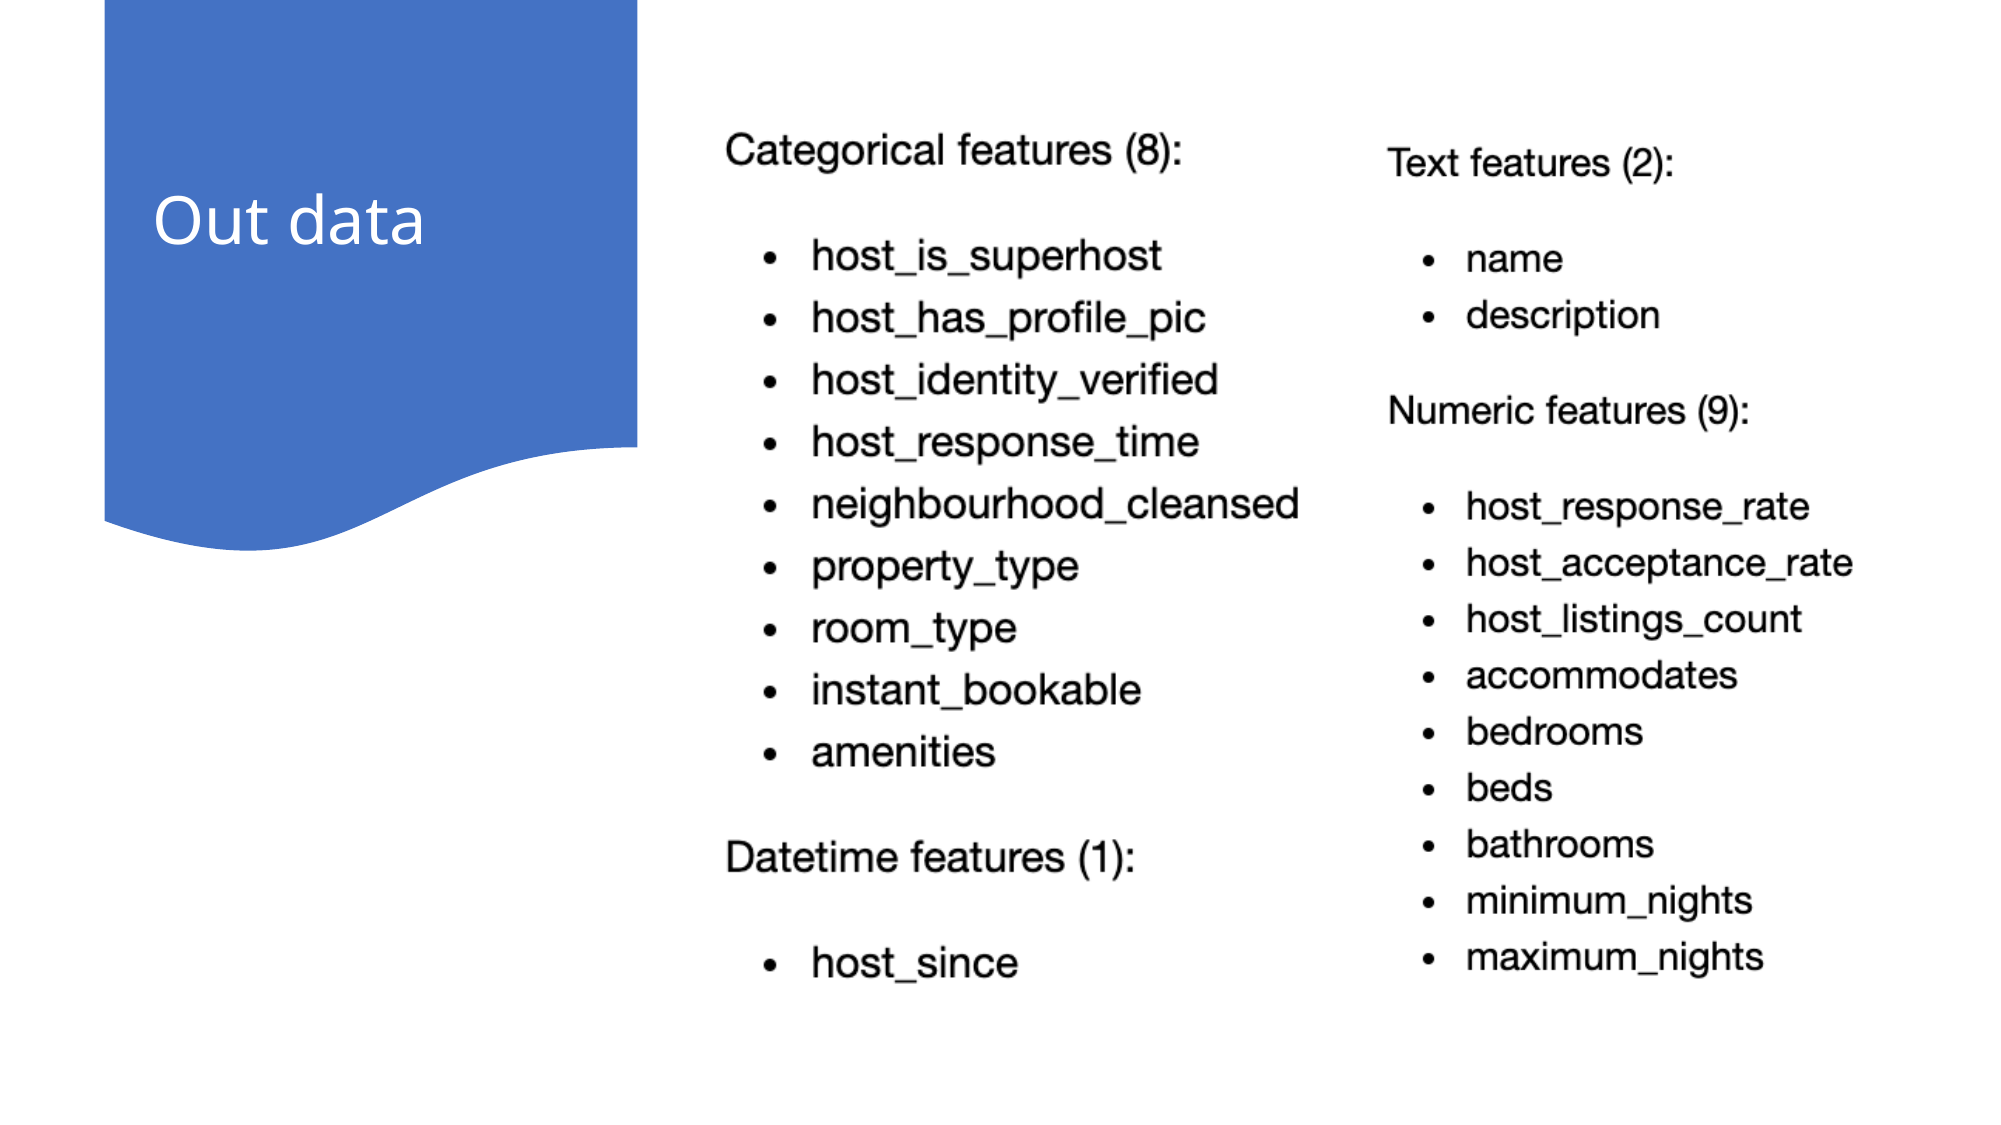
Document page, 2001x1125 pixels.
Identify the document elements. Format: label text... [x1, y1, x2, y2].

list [1342, 106, 1896, 1018]
title Out data [137, 28, 604, 417]
picture [690, 106, 1332, 1018]
text_box [103, 0, 639, 552]
